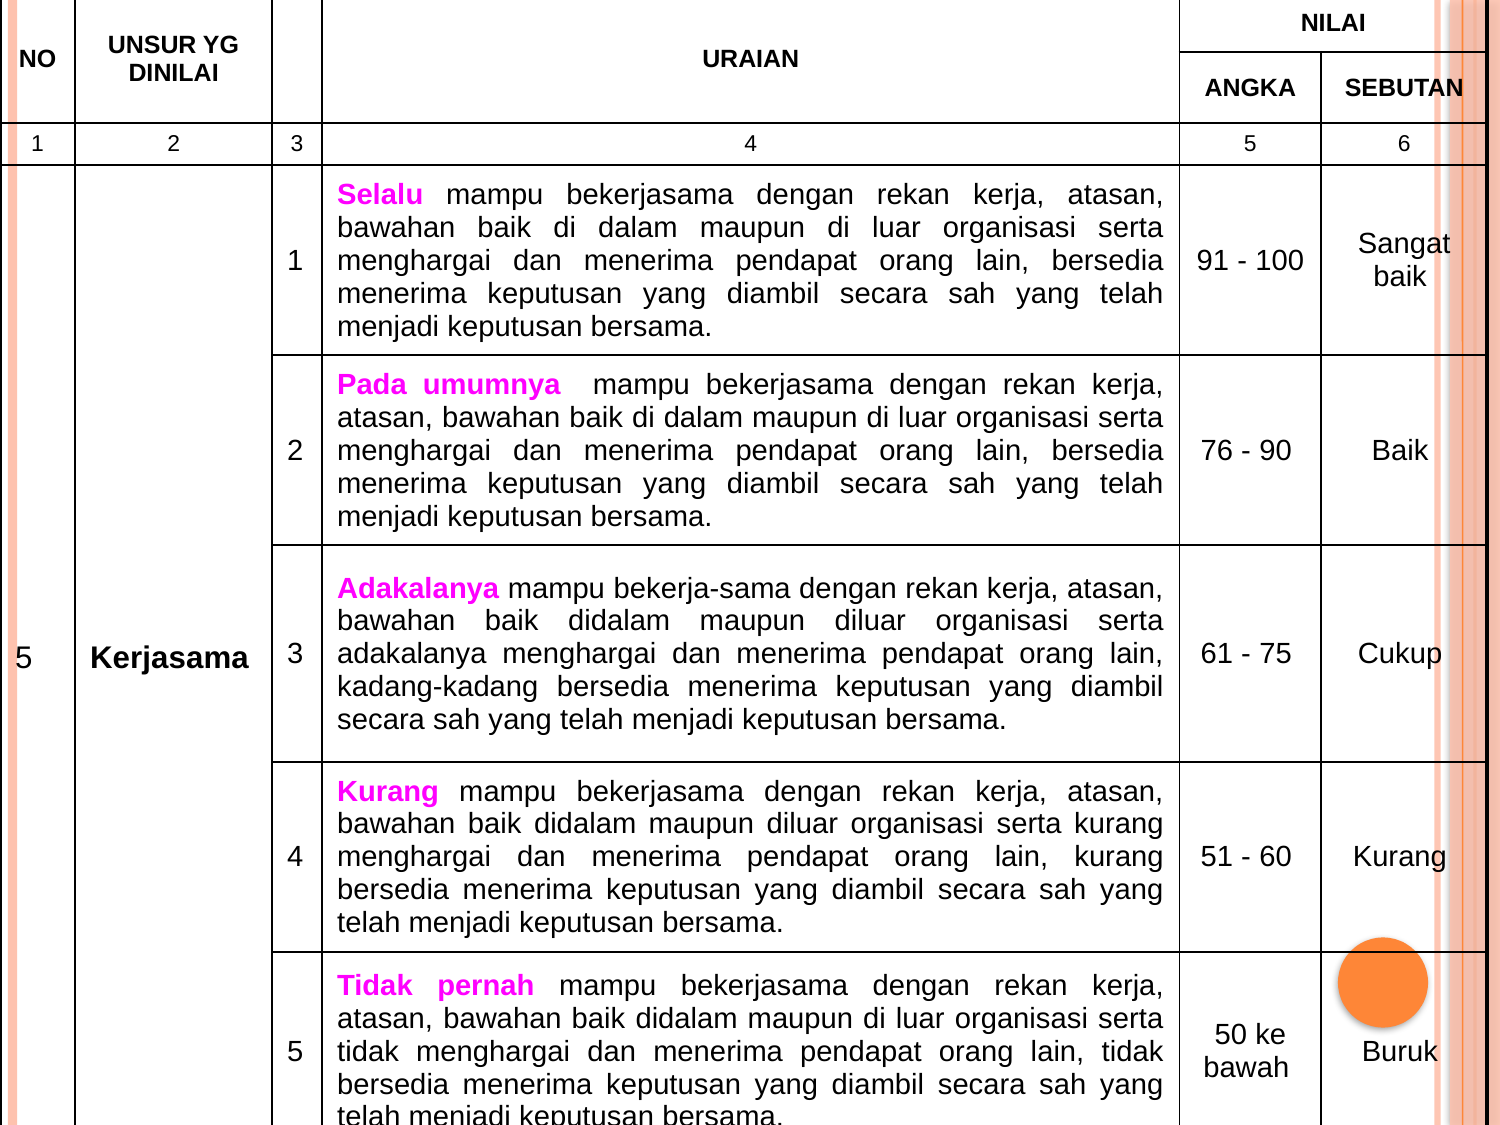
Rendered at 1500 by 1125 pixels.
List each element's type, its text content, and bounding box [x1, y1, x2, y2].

table_cell Baik [1322, 356, 1485, 544]
table_header NILAI [1180, 0, 1485, 51]
table_header NO [2, 0, 74, 122]
table_cell Cukup [1322, 546, 1485, 761]
table_cell Kerjasama [76, 166, 271, 1125]
table_cell 5 [2, 166, 74, 1125]
table_cell 51 - 60 [1180, 763, 1320, 951]
table_cell 4 [273, 763, 321, 951]
table_cell Adakalanya mampu bekerja-sama dengan rekan kerja, atasan, bawahan baik didalam maupun diluar organisasi serta adakalanya menghargai dan menerima pendapat orang lain, kadang-kadang bersedia menerima keputusan yang diambil secara sah yang telah menjadi keputusan bersama. [323, 546, 1179, 761]
table_cell 2 [76, 124, 271, 164]
table_cell Kurang mampu bekerjasama dengan rekan kerja, atasan, bawahan baik didalam maupun diluar organisasi serta kurang menghargai dan menerima pendapat orang lain, kurang bersedia menerima keputusan yang diambil secara sah yang telah menjadi keputusan bersama. [323, 763, 1179, 951]
table_cell Selalu mampu bekerjasama dengan rekan kerja, atasan, bawahan baik di dalam maupun di luar organisasi serta menghargai dan menerima pendapat orang lain, bersedia menerima keputusan yang diambil secara sah yang telah menjadi keputusan bersama. [323, 166, 1179, 354]
table_cell 91 - 100 [1180, 166, 1320, 354]
table_cell 4 [323, 124, 1179, 164]
table_cell 3 [273, 546, 321, 761]
table_header UNSUR YG DINILAI [76, 0, 271, 122]
table_cell 5 [1180, 124, 1320, 164]
table_header [273, 0, 321, 122]
table_cell Buruk [1322, 953, 1485, 1125]
table_cell 6 [1322, 124, 1485, 164]
table_header URAIAN [323, 0, 1179, 122]
table_cell ANGKA [1180, 53, 1320, 122]
table_cell Sangat baik [1322, 166, 1485, 354]
table_cell 50 ke bawah [1180, 953, 1320, 1125]
table_cell Kurang [1322, 763, 1485, 951]
table_cell SEBUTAN [1322, 53, 1485, 122]
table_cell Pada umumnya mampu bekerjasama dengan rekan kerja, atasan, bawahan baik di dalam maupun di luar organisasi serta menghargai dan menerima pendapat orang lain, bersedia menerima keputusan yang diambil secara sah yang telah menjadi keputusan bersama. [323, 356, 1179, 544]
table_cell 1 [2, 124, 74, 164]
table_cell 1 [273, 166, 321, 354]
table_cell 3 [273, 124, 321, 164]
table_cell 2 [273, 356, 321, 544]
table_cell 5 [273, 953, 321, 1125]
table_cell Tidak pernah mampu bekerjasama dengan rekan kerja, atasan, bawahan baik didalam maupun di luar organisasi serta tidak menghargai dan menerima pendapat orang lain, tidak bersedia menerima keputusan yang diambil secara sah yang telah menjadi keputusan bersama. [323, 953, 1179, 1125]
table_cell 76 - 90 [1180, 356, 1320, 544]
table_cell 61 - 75 [1180, 546, 1320, 761]
